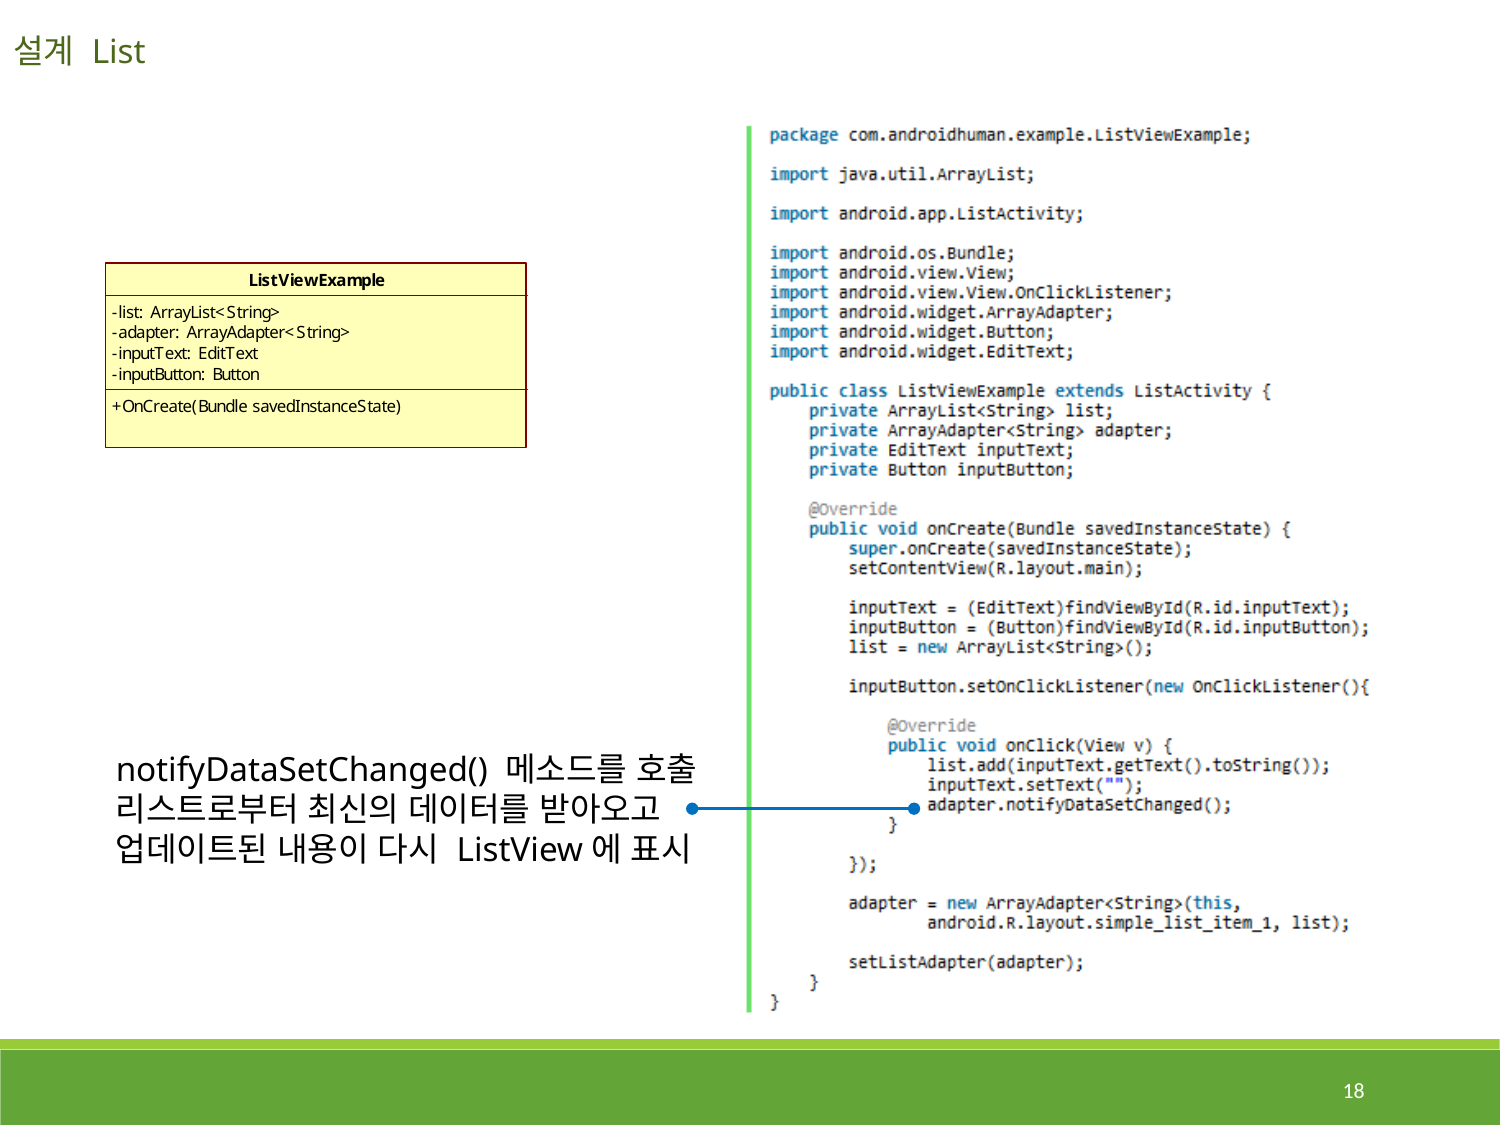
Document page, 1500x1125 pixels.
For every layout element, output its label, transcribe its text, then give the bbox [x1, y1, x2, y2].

slide_number 18 [1218, 1059, 1380, 1120]
picture [741, 122, 1446, 1016]
text_box notifyDataSetChanged() 메소드를 호출 리스트로부터 최신의 데이터를 받아오고 업데이트된 내용이 다시 ListView에 표시 [101, 740, 713, 875]
text_box 설계 List [0, 22, 161, 78]
picture [79, 236, 554, 475]
